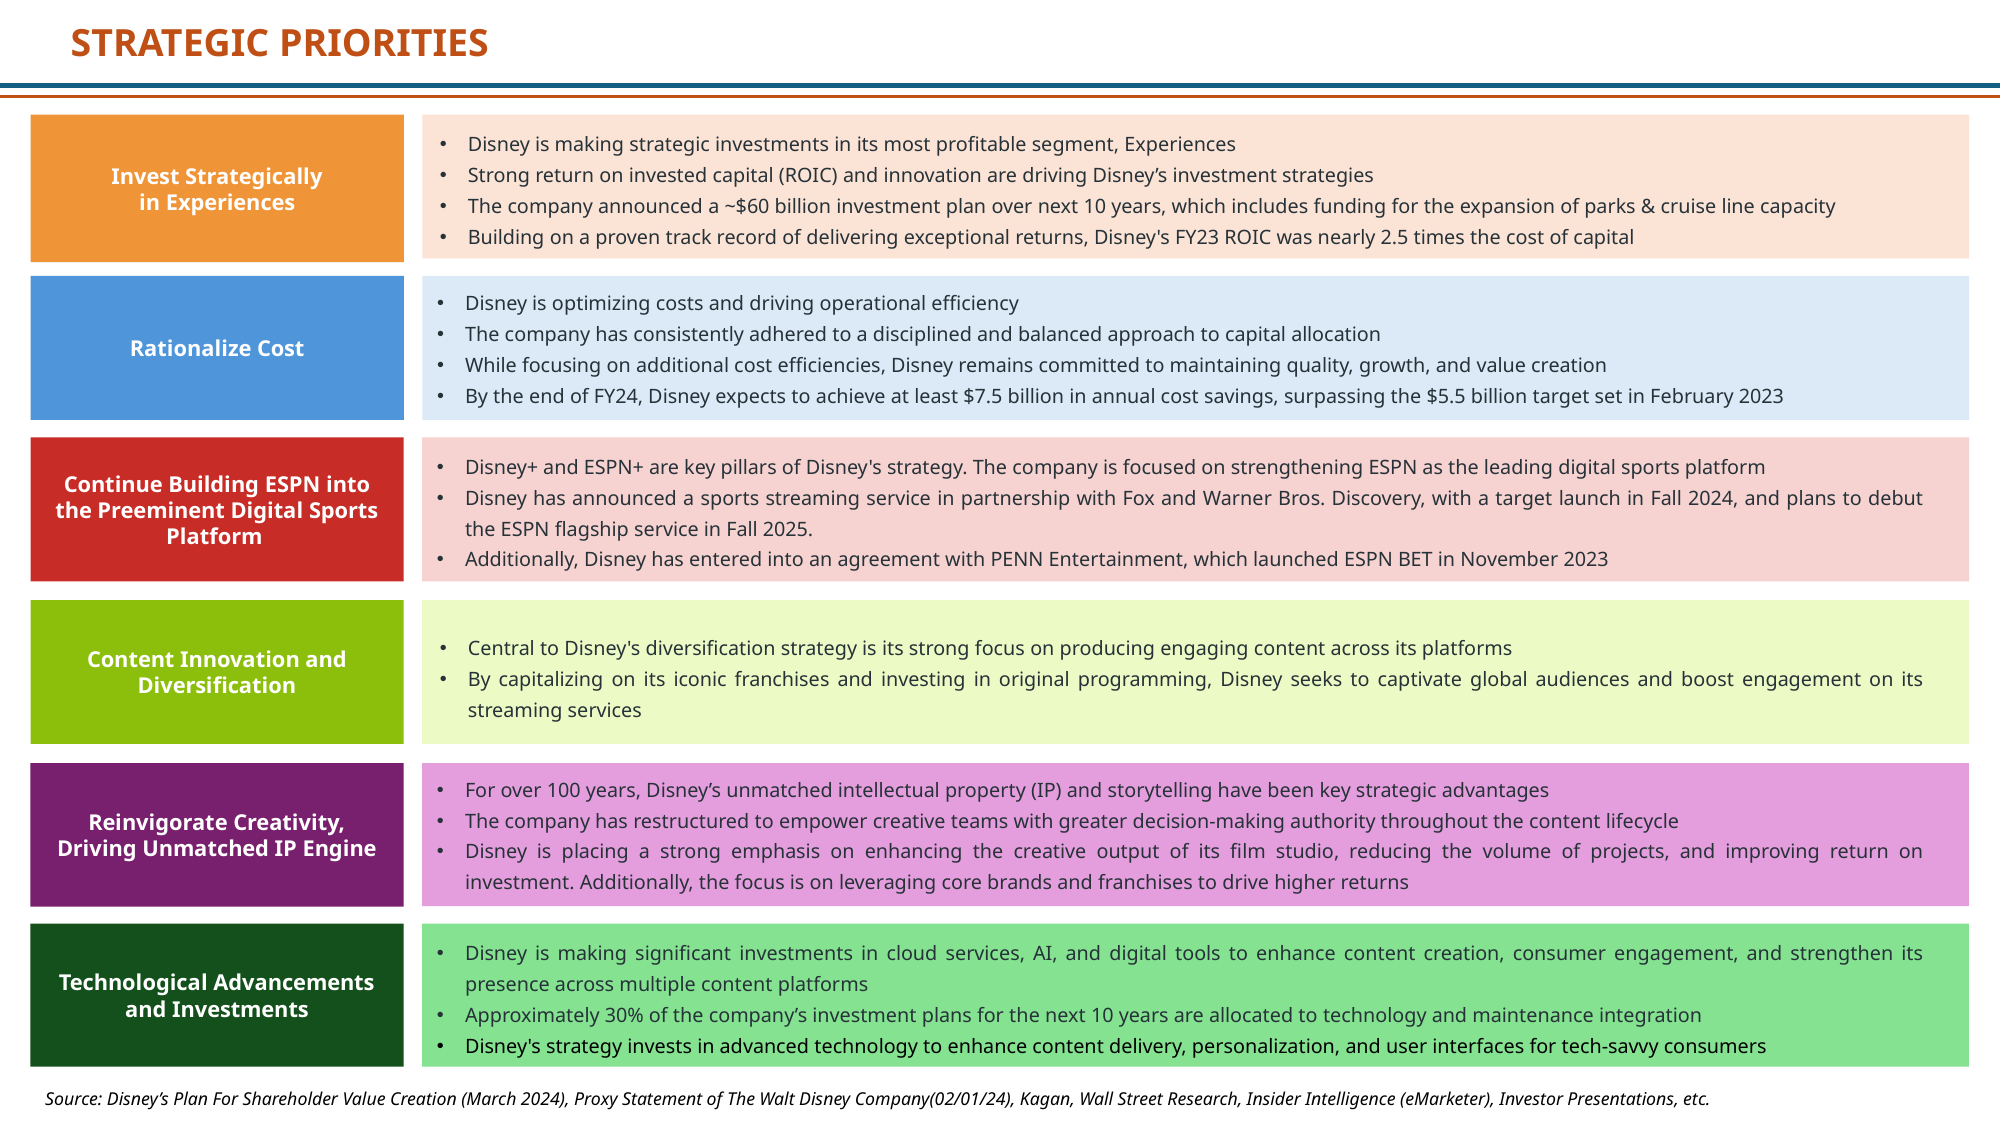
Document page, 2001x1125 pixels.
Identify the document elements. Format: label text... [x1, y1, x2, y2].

text_box Continue Building ESPN into the Preeminent Digital Sports Platform [30, 437, 404, 582]
text_box Disney is optimizing costs and driving operational efficiency The company has consistently adhered to a disciplined and balanced approach to capital allocation While focusing on additional cost efficiencies, Disney remains committed to maintaining quality, growth, and value creation By the end of FY24, Disney expects to achieve at least $7.5 billion in annual cost savings, surpassing the $5.5 billion target set in February 2023 [422, 276, 1941, 415]
text_box Reinvigorate Creativity, Driving Unmatched IP Engine [30, 763, 404, 907]
text_box [422, 437, 1970, 582]
text_box Disney+ and ESPN+ are key pillars of Disney's strategy. The company is focused on strengthening ESPN as the leading digital sports platform Disney has announced a sports streaming service in partnership with Fox and Warner Bros. Discovery, with a target launch in Fall 2024, and plans to debut the ESPN flagship service in Fall 2025. Additionally, Disney has entered into an agreement with PENN Entertainment, which launched ESPN BET in November 2023 [422, 440, 1941, 579]
text_box Content Innovation and Diversification [30, 600, 404, 744]
text_box Rationalize Cost [30, 275, 404, 420]
text_box Invest Strategically in Experiences [30, 114, 404, 263]
text_box [422, 923, 1969, 1067]
text_box [422, 763, 1969, 907]
text_box For over 100 years, Disney’s unmatched intellectual property (IP) and storytelling have been key strategic advantages The company has restructured to empower creative teams with greater decision-making authority throughout the content lifecycle Disney is placing a strong emphasis on enhancing the creative output of its film studio, reducing the volume of projects, and improving return on investment. Additionally, the focus is on leveraging core brands and franchises to drive higher returns [422, 763, 1941, 902]
text_box Source: Disney’s Plan For Shareholder Value Creation (March 2024), Proxy Statement of The Walt Disney Company(02/01/24), Kagan, Wall Street Research, Insider Intelligence (eMarketer), Investor Presentations, etc. [30, 1080, 1982, 1117]
text_box Disney is making significant investments in cloud services, AI, and digital tools to enhance content creation, consumer engagement, and strengthen its presence across multiple content platforms Approximately 30% of the company’s investment plans for the next 10 years are allocated to technology and maintenance integration Disney's strategy invests in advanced technology to enhance content delivery, personalization, and user interfaces for tech-savvy consumers [422, 926, 1941, 1065]
text_box Technological Advancements and Investments [30, 923, 404, 1067]
text_box [422, 600, 1970, 744]
text_box Central to Disney's diversification strategy is its strong focus on producing engaging content across its platforms By capitalizing on its iconic franchises and investing in original programming, Disney seeks to captivate global audiences and boost engagement on its streaming services [424, 621, 1940, 729]
text_box [422, 275, 1970, 420]
text_box Disney is making strategic investments in its most profitable segment, Experiences Strong return on invested capital (ROIC) and innovation are driving Disney’s investment strategies The company announced a ~$60 billion investment plan over next 10 years, which includes funding for the expansion of parks & cruise line capacity Building on a proven track record of delivering exceptional returns, Disney's FY23 ROIC was nearly 2.5 times the cost of capital [425, 117, 1969, 256]
text_box STRATEGIC PRIORITIES [55, 12, 1938, 72]
text_box [422, 114, 1970, 259]
